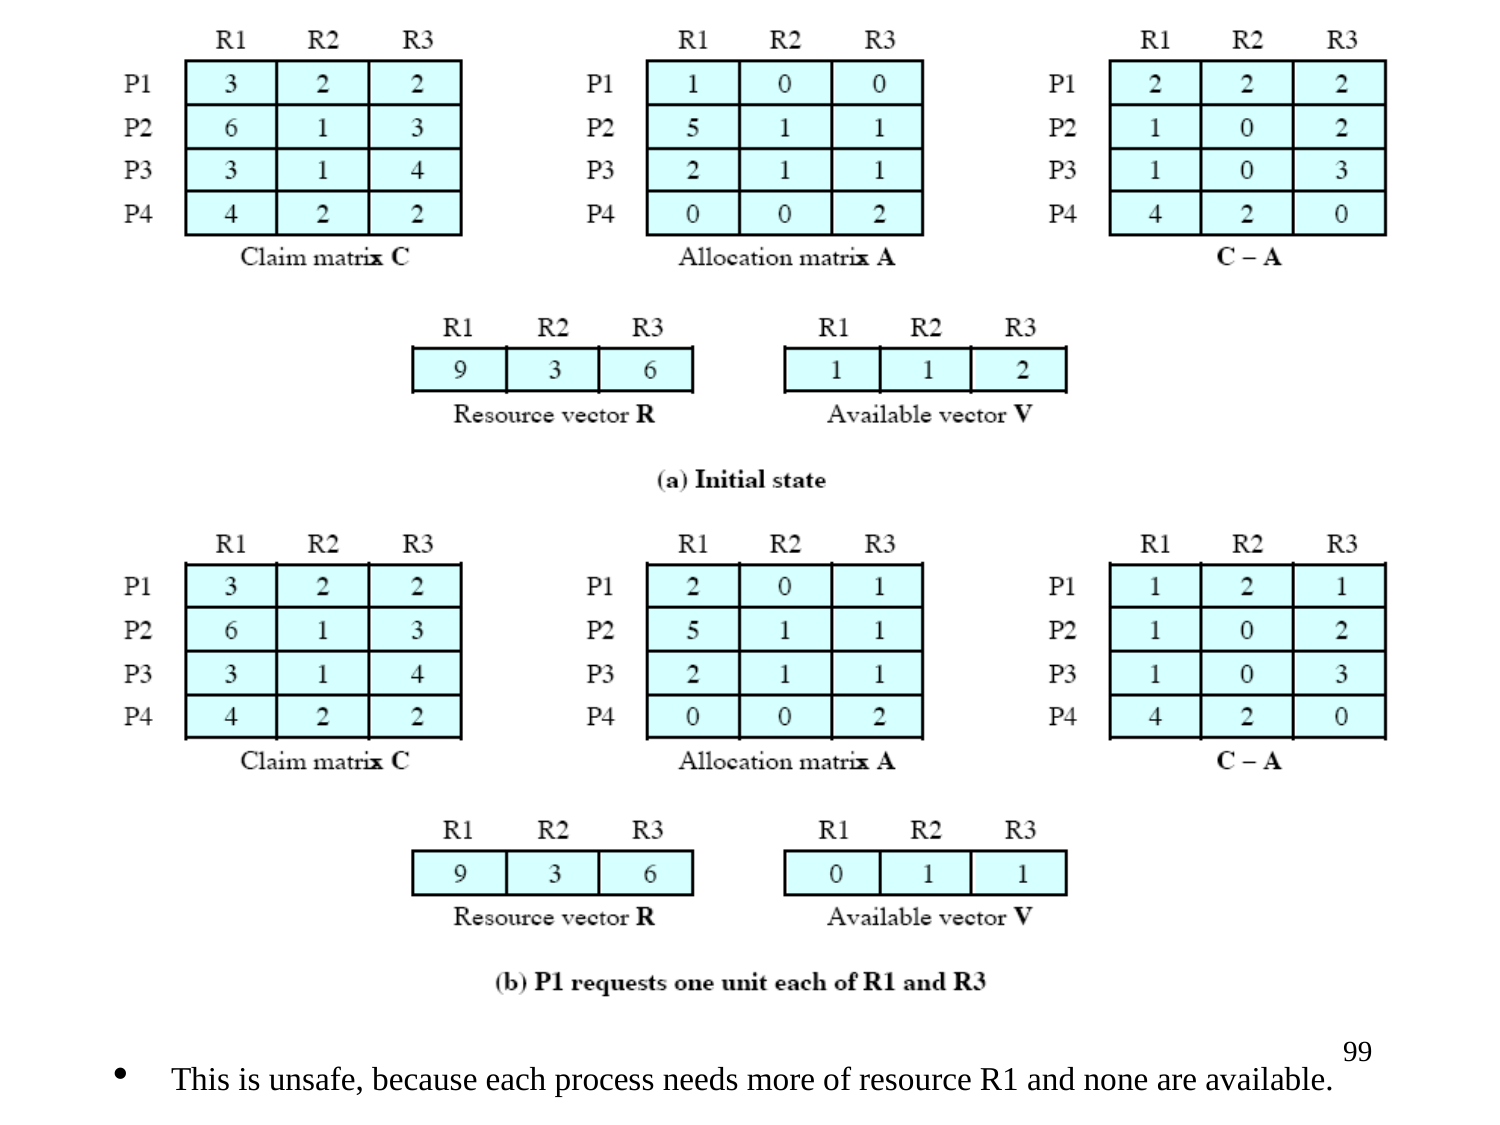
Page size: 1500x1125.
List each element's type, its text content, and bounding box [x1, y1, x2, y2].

picture [112, 0, 1413, 999]
text_box 1 [1074, 1025, 1388, 1100]
text_box This is unsafe, because each process needs more of resource R1 and none are available. [99, 1049, 1375, 1100]
